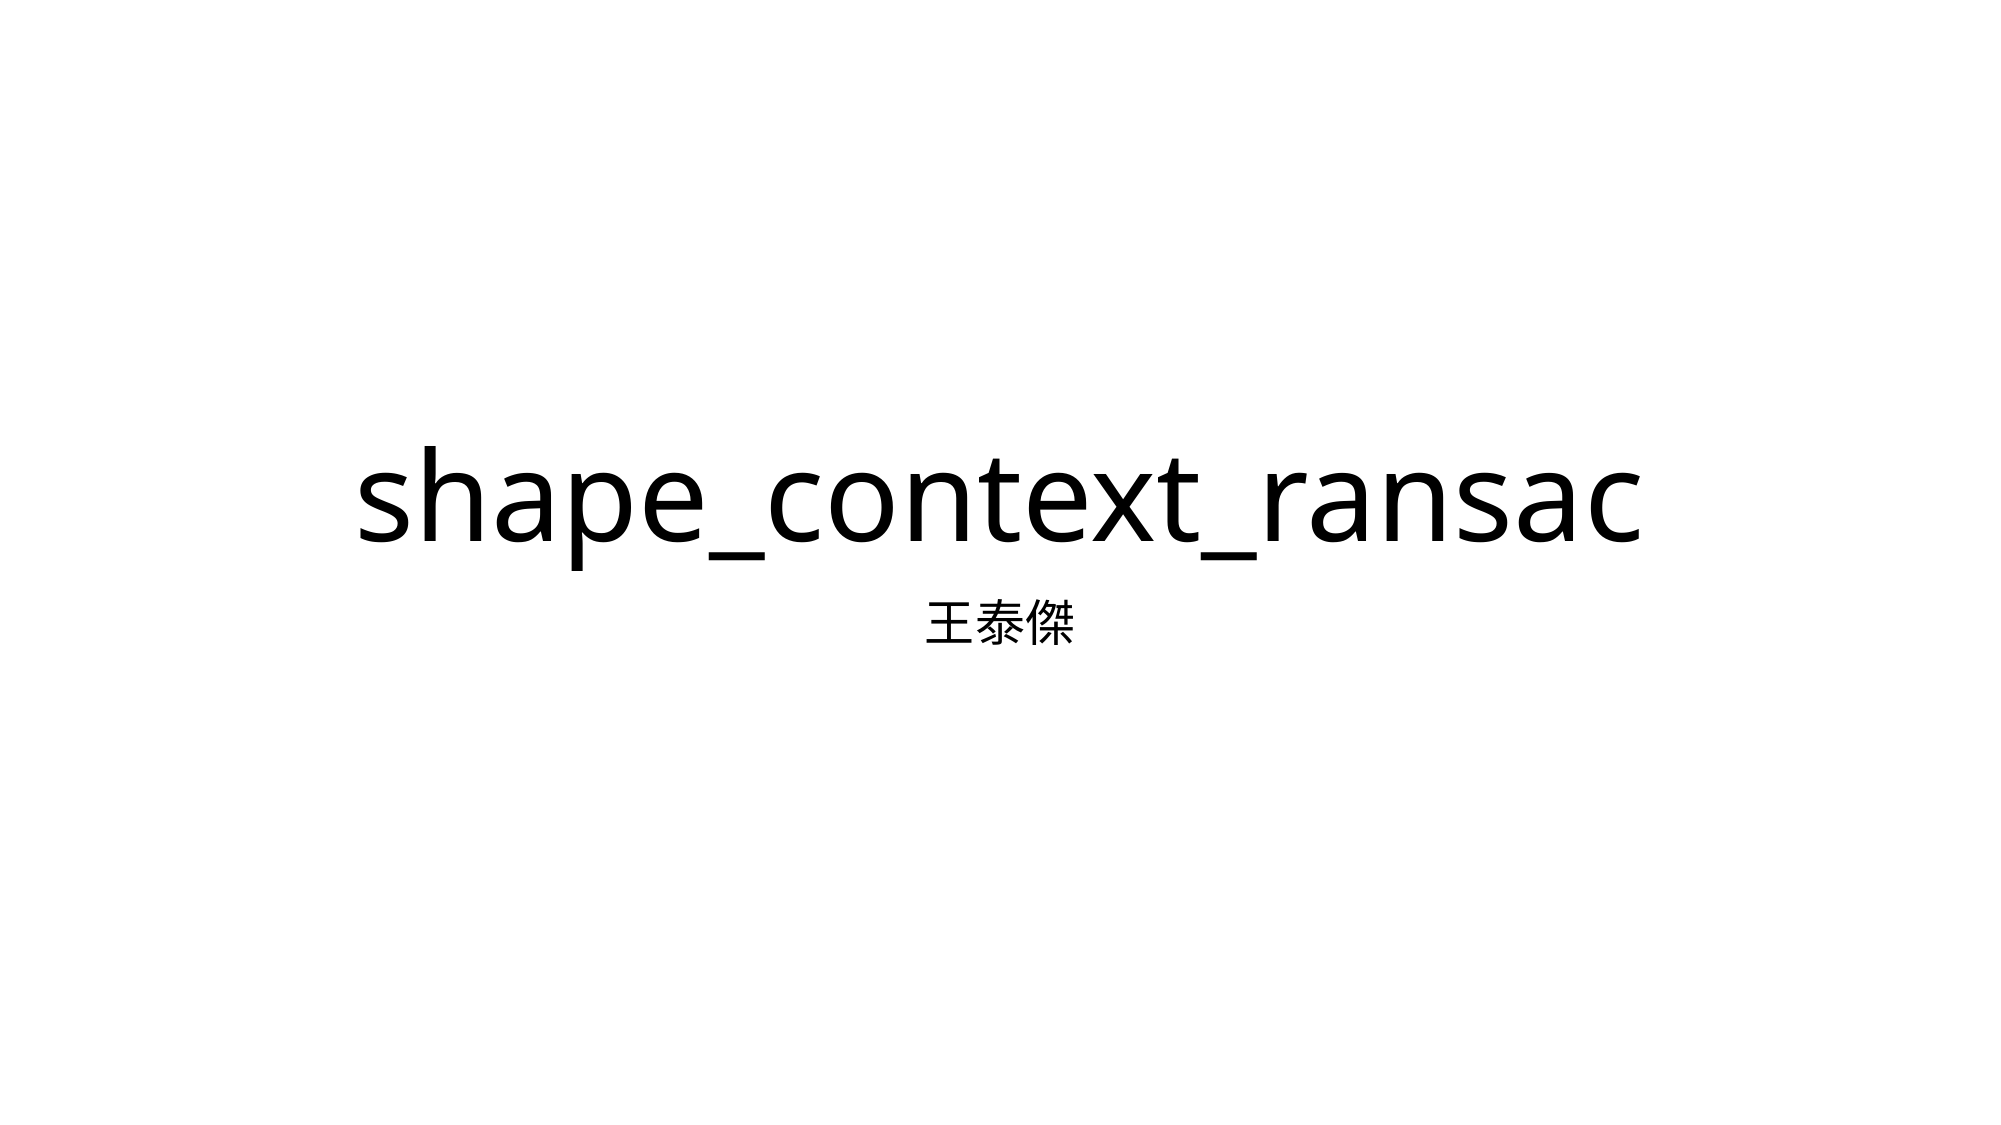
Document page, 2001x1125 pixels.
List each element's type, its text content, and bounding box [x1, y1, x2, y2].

title shape_context_ransac [249, 184, 1750, 576]
subtitle 王泰傑 [249, 590, 1750, 863]
